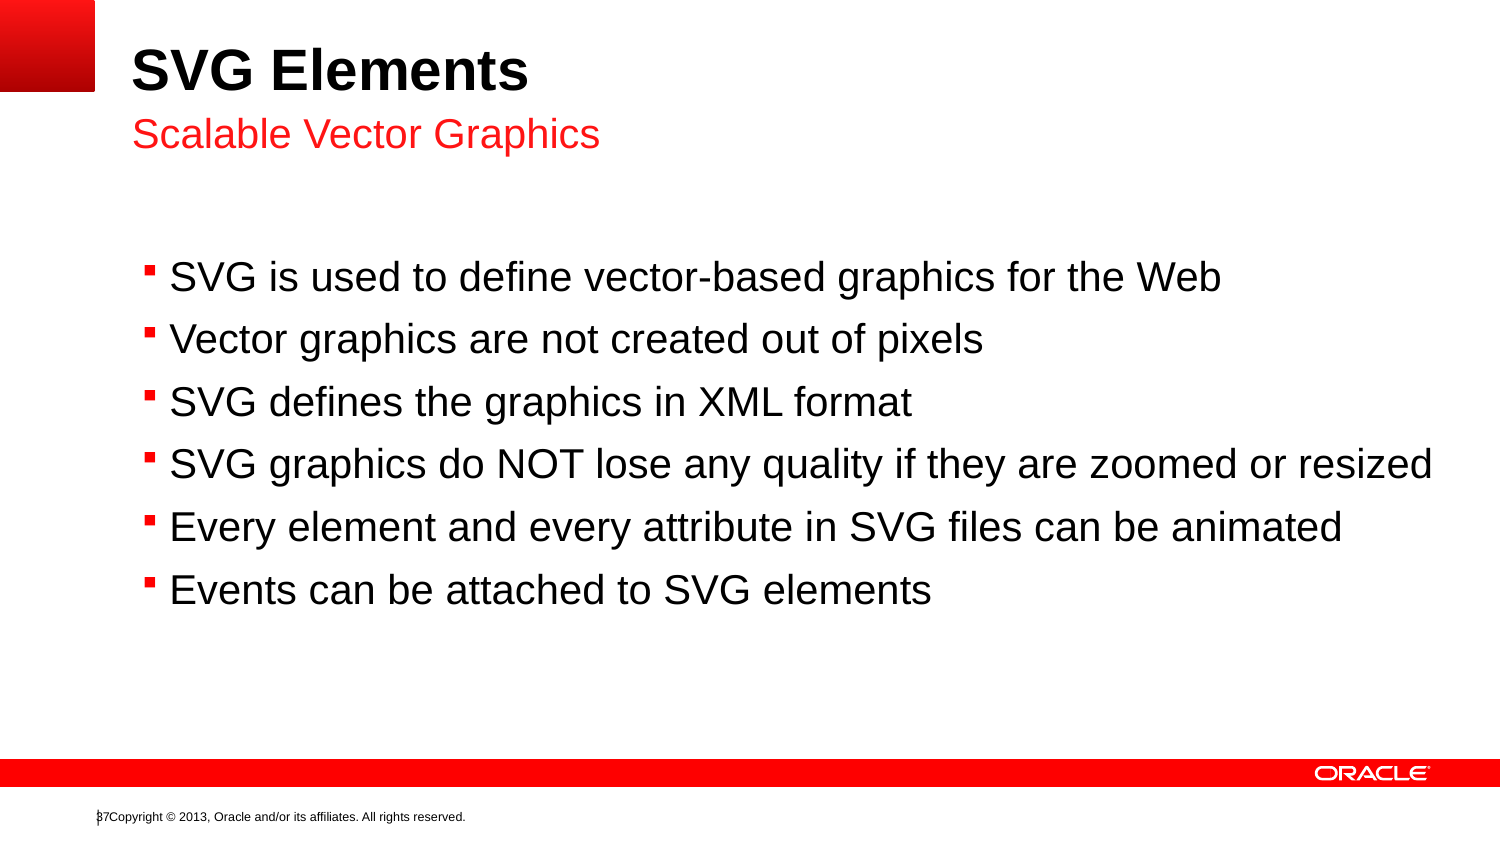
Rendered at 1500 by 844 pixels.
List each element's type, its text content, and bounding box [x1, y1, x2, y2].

list SVG is used to define vector-based graphics for the Web Vector graphics are not created out of pixels SVG defines the graphics in XML format SVG graphics do NOT lose any quality if they are zoomed or resized Every element and every attribute in SVG files can be animated Events can be attached to SVG elements [131, 249, 1482, 753]
picture [0, 759, 1500, 787]
title SVG Elements [131, 40, 1482, 106]
list Scalable Vector Graphics [131, 106, 1482, 157]
